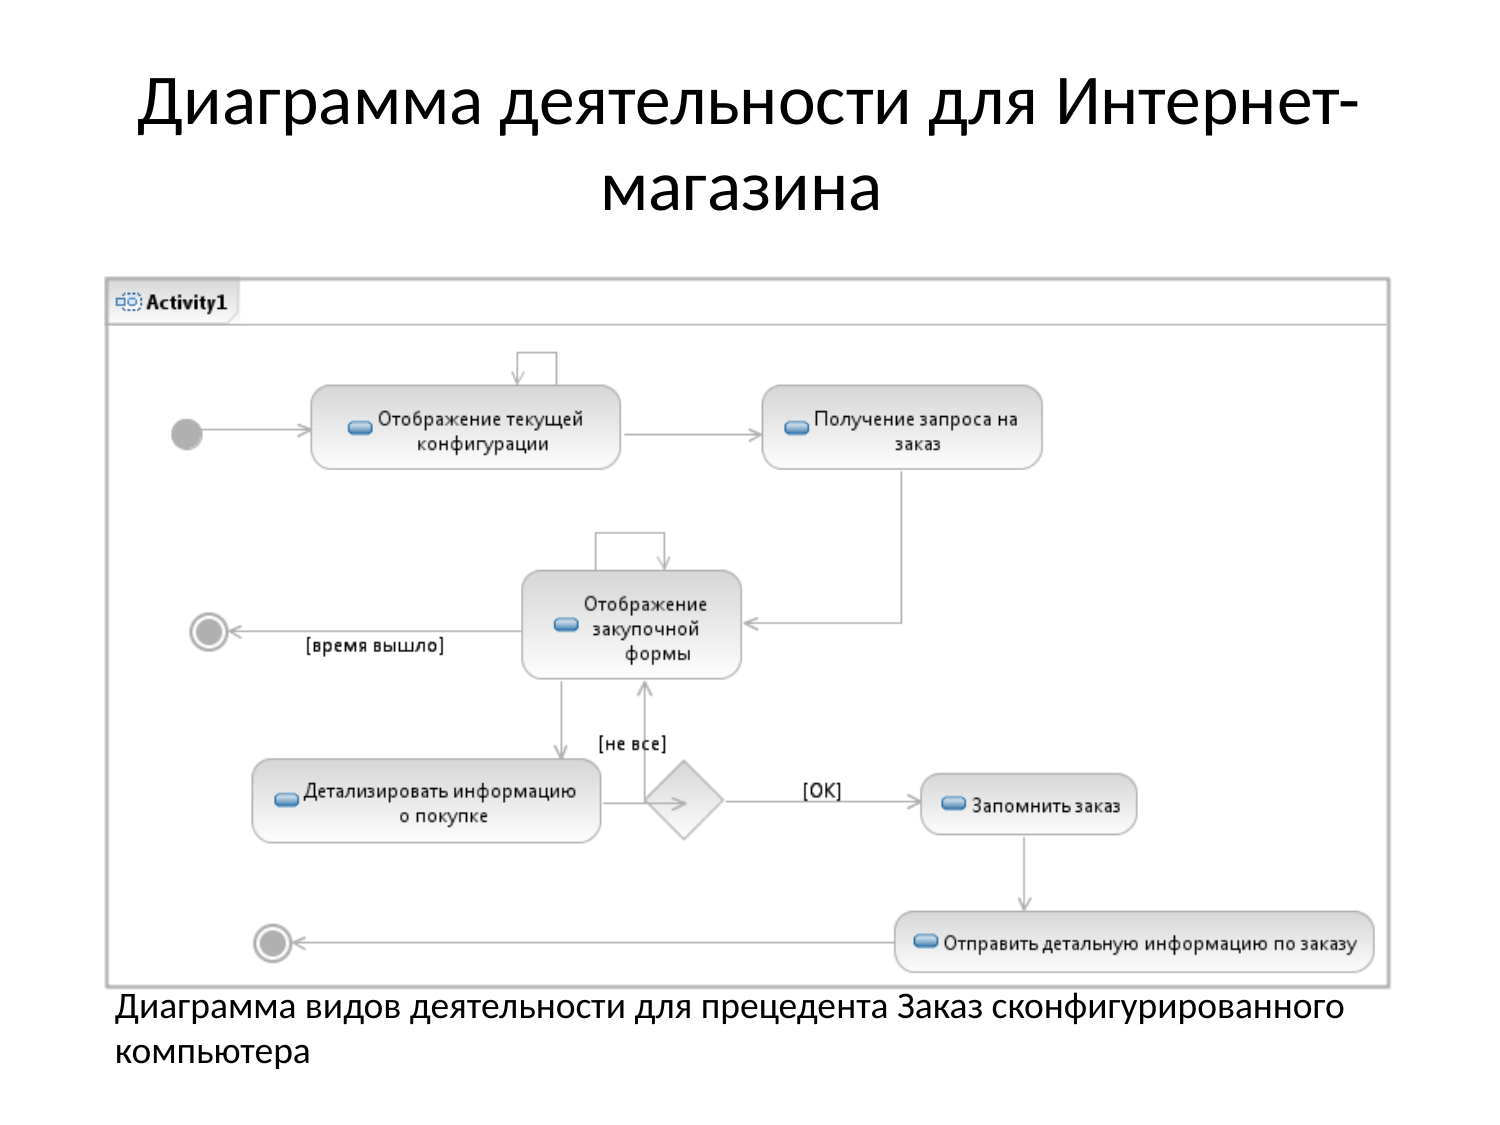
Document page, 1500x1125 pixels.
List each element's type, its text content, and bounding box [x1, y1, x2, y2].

title Диаграмма деятельности для Интернет-магазина [75, 45, 1425, 233]
text_box Диаграмма видов деятельности для прецедента Заказ сконфигурированного компьютера [100, 1014, 1388, 1079]
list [89, 262, 1411, 1006]
